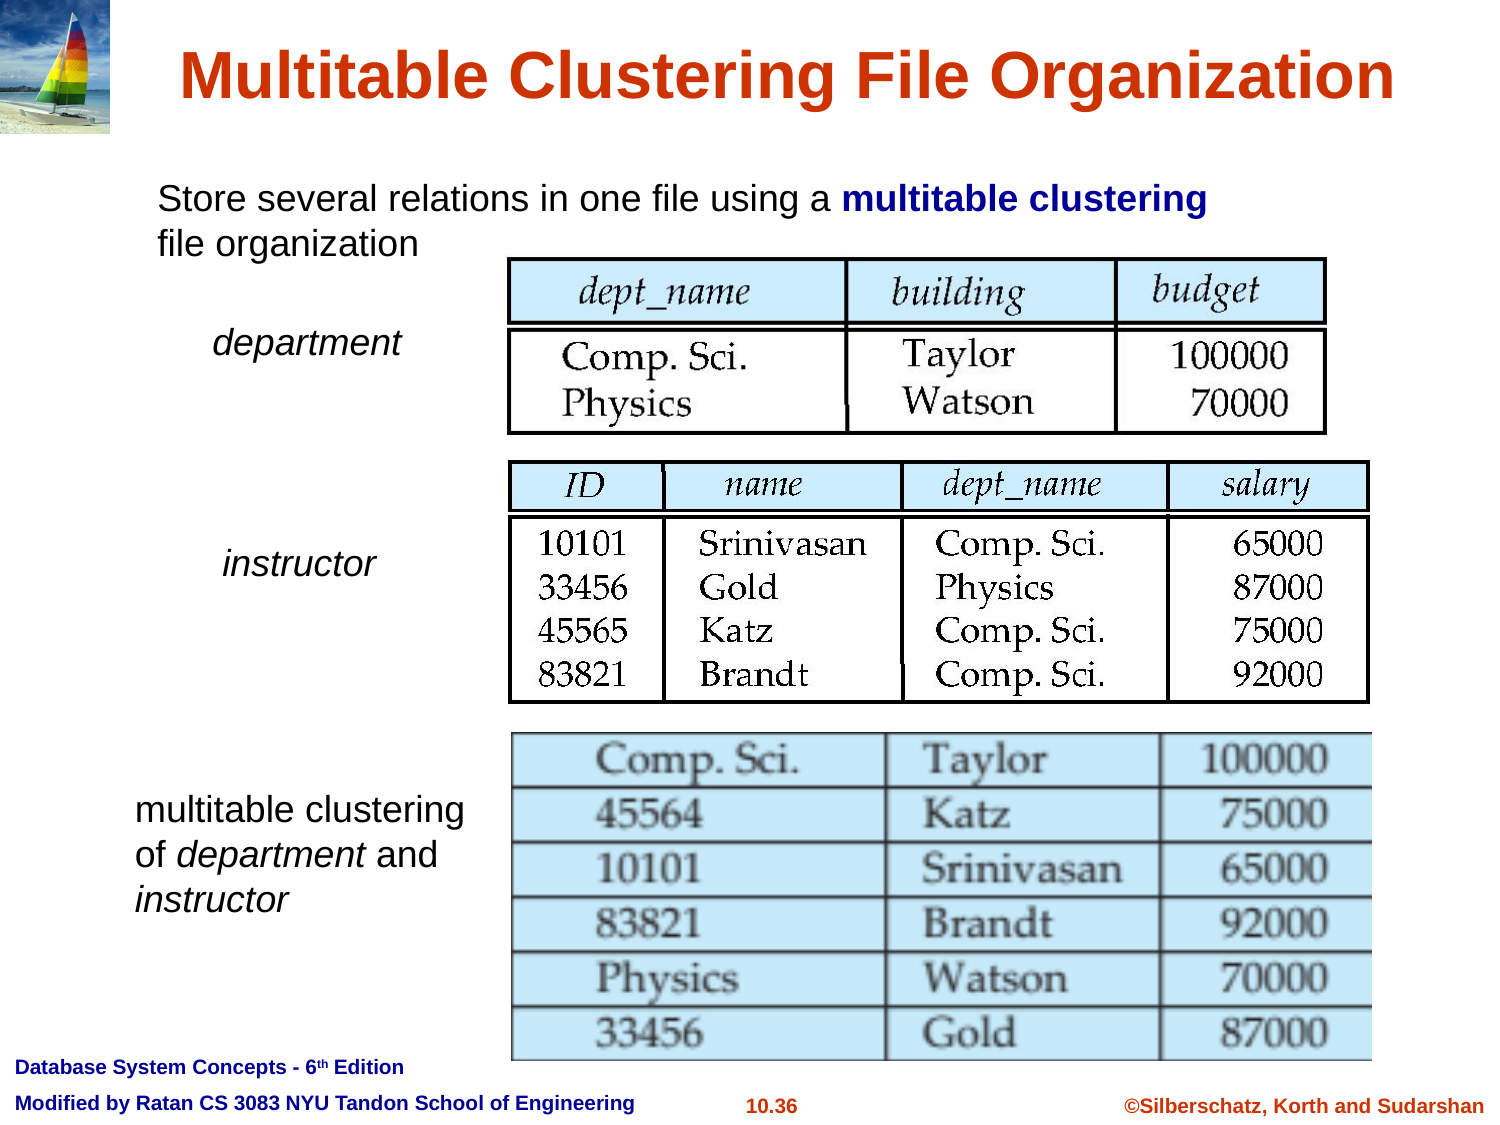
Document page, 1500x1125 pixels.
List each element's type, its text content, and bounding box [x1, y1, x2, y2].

picture [510, 731, 1372, 1061]
title Multitable Clustering File Organization [125, 18, 1452, 120]
picture [502, 252, 1332, 439]
text_box Store several relations in one file using a multitable clustering file organization [142, 166, 1256, 272]
picture [502, 455, 1374, 707]
text_box multitable clustering of department and instructor [120, 777, 481, 927]
text_box instructor [207, 531, 392, 591]
text_box department [197, 310, 417, 371]
picture [0, 0, 110, 134]
